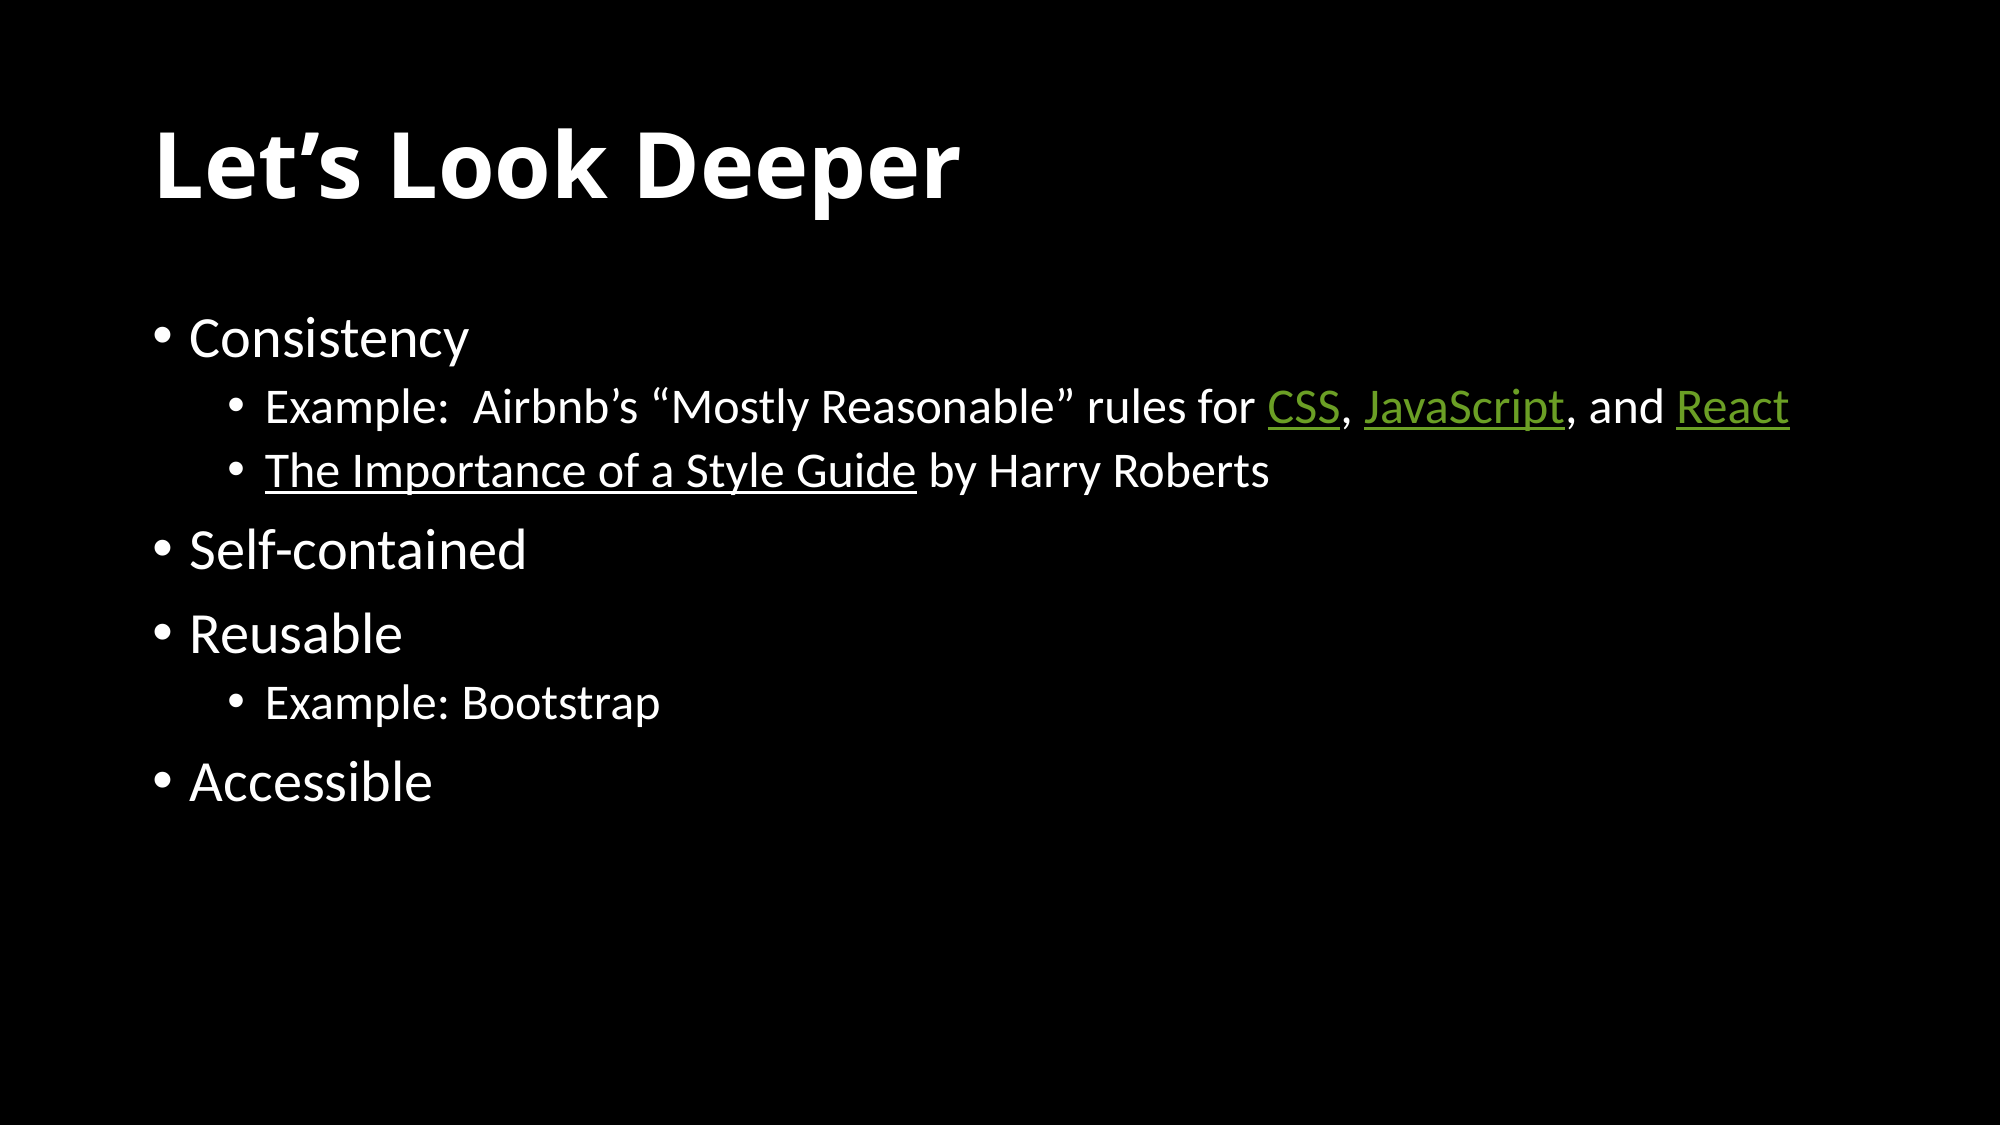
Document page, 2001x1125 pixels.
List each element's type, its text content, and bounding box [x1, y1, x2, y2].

title Let’s Look Deeper [137, 59, 1863, 278]
list Consistency Example: Airbnb’s “Mostly Reasonable” rules for CSS, JavaScript, and React The Importance of a Style Guide by Harry Roberts Self-contained Reusable Example: Bootstrap Accessible [137, 299, 1863, 1014]
